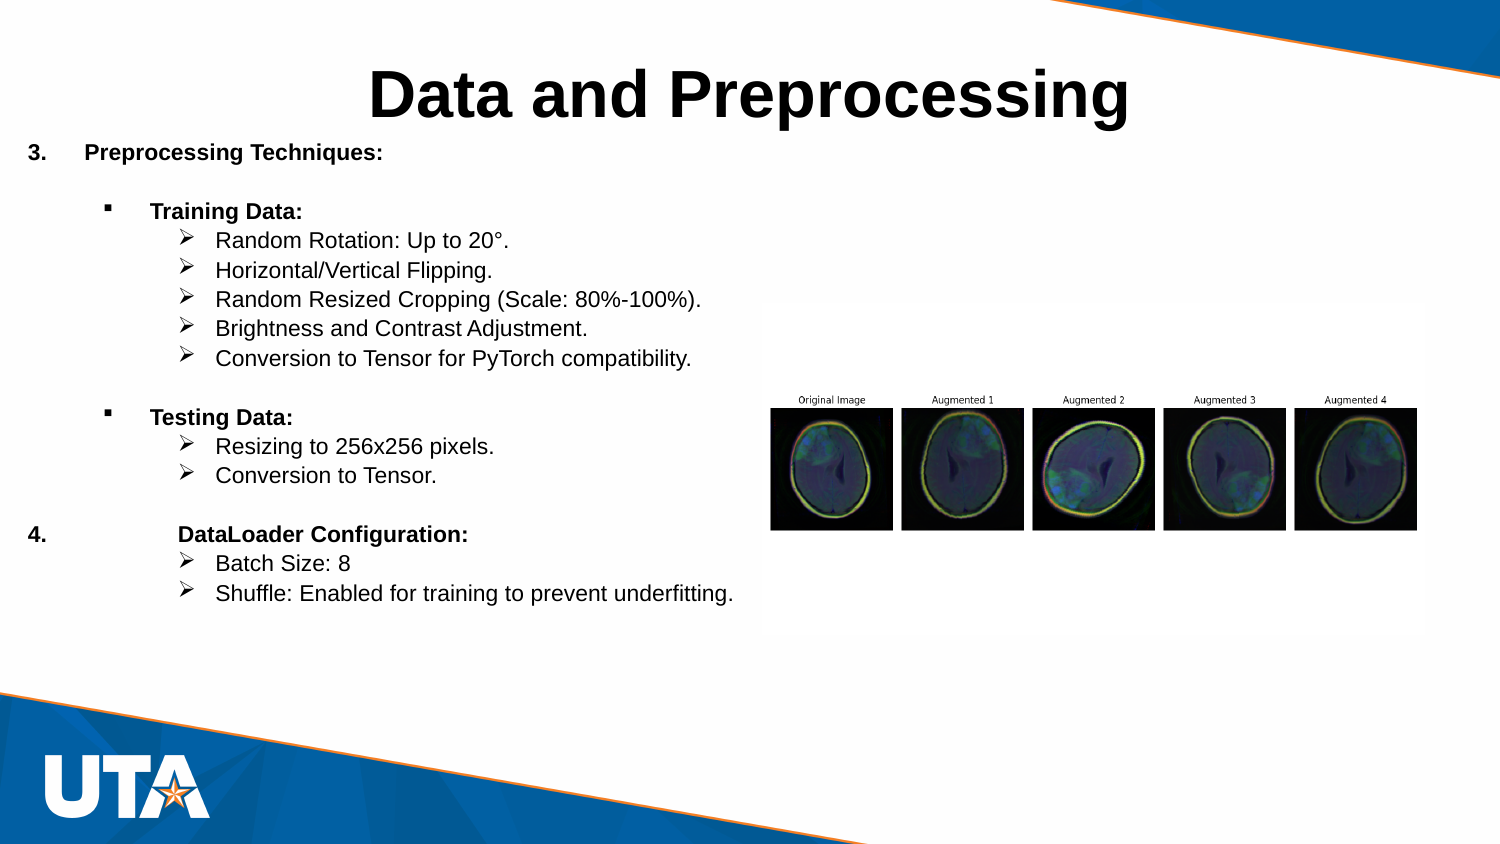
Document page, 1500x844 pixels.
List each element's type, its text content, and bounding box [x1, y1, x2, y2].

title Data and Preprocessing [75, 20, 1425, 161]
picture [0, 0, 1500, 844]
list Preprocessing Techniques: Training Data: Random Rotation: Up to 20°. Horizontal/Vertical Flipping. Random Resized Cropping (Scale: 80%-100%). Brightness and Contrast Adjustment. Conversion to Tensor for PyTorch compatibility. Testing Data: Resizing to 256x256 pixels. Conversion to Tensor. 4. DataLoader Configuration: Batch Size: 8 Shuffle: Enabled for training to prevent underfitting. [12, 133, 763, 724]
